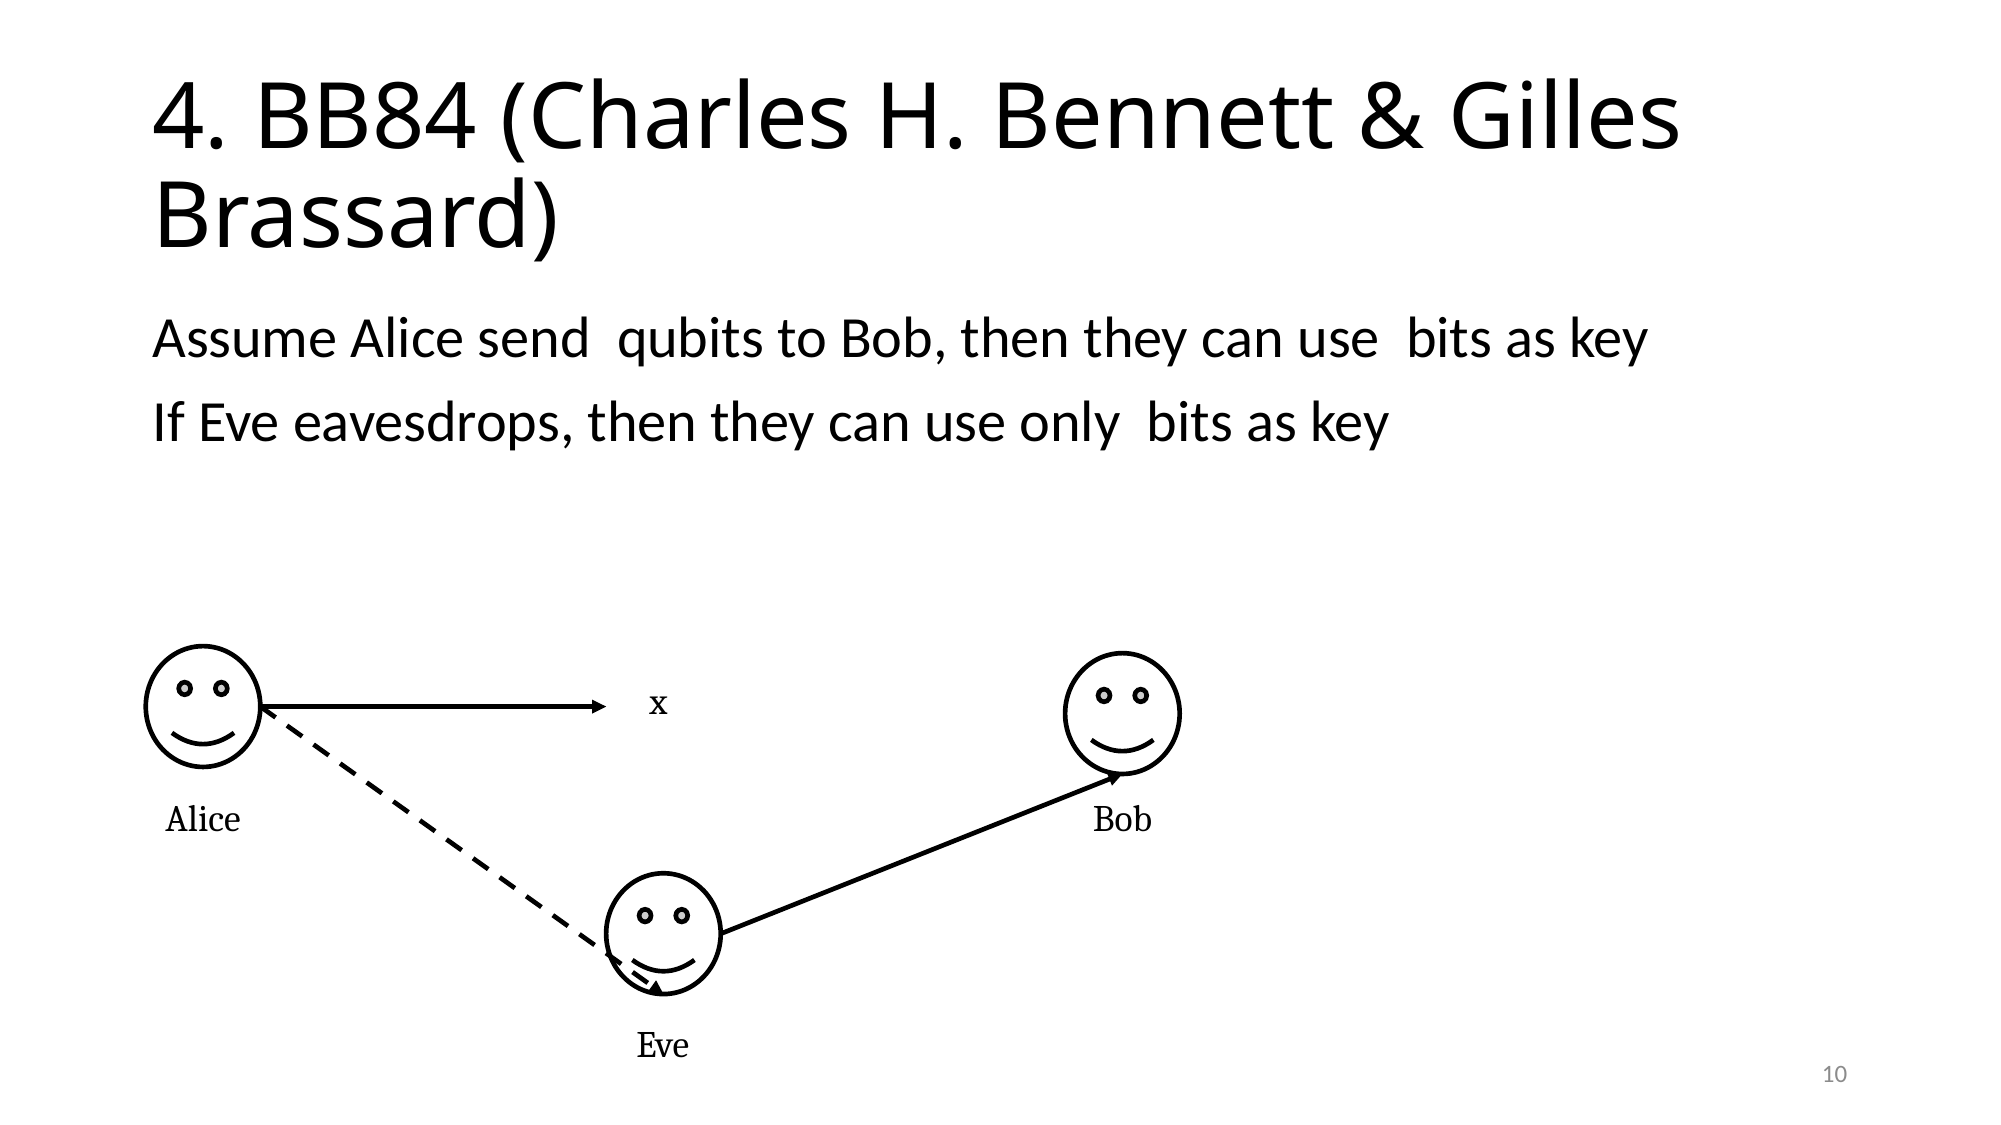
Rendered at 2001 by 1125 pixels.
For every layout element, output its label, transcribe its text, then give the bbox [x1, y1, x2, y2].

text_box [260, 706, 607, 934]
text_box [1064, 652, 1181, 776]
title 4. BB84 (Charles H. Bennett & Gilles Brassard) [137, 59, 1863, 278]
slide_number 10 [1412, 1042, 1863, 1103]
text_box Alice [137, 786, 260, 847]
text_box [720, 713, 1066, 934]
text_box Bob [1066, 786, 1189, 847]
text_box [144, 645, 262, 768]
text_box Eve [597, 1012, 729, 1073]
text_box [605, 872, 722, 996]
text_box x [634, 670, 691, 730]
